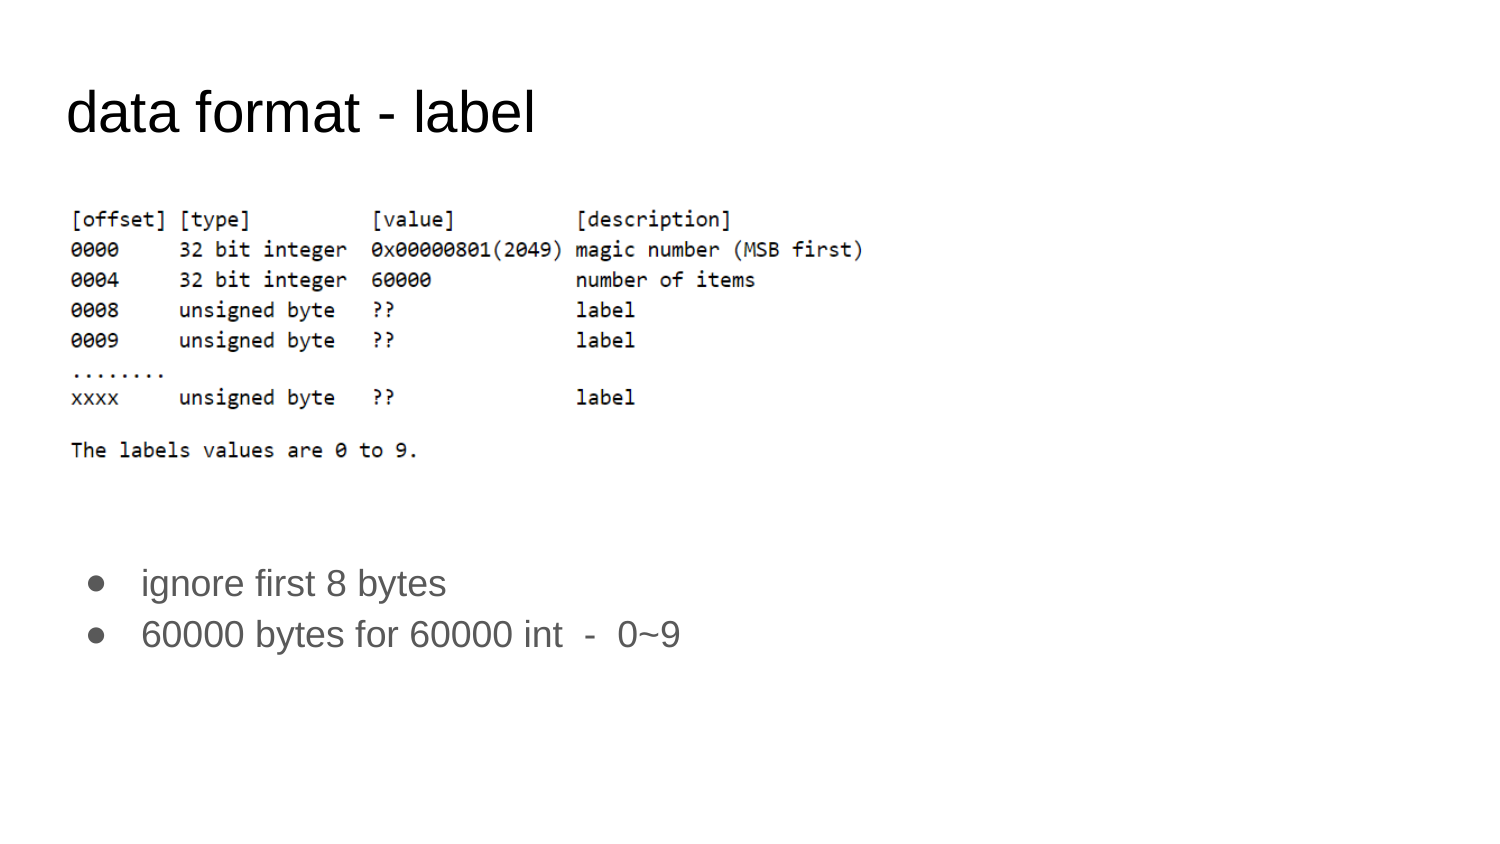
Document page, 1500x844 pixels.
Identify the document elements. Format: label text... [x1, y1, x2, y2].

list ignore first 8 bytes 60000 bytes for 60000 int - 0~9 [51, 537, 1449, 790]
picture [65, 202, 870, 463]
title data format - label [51, 59, 1449, 154]
